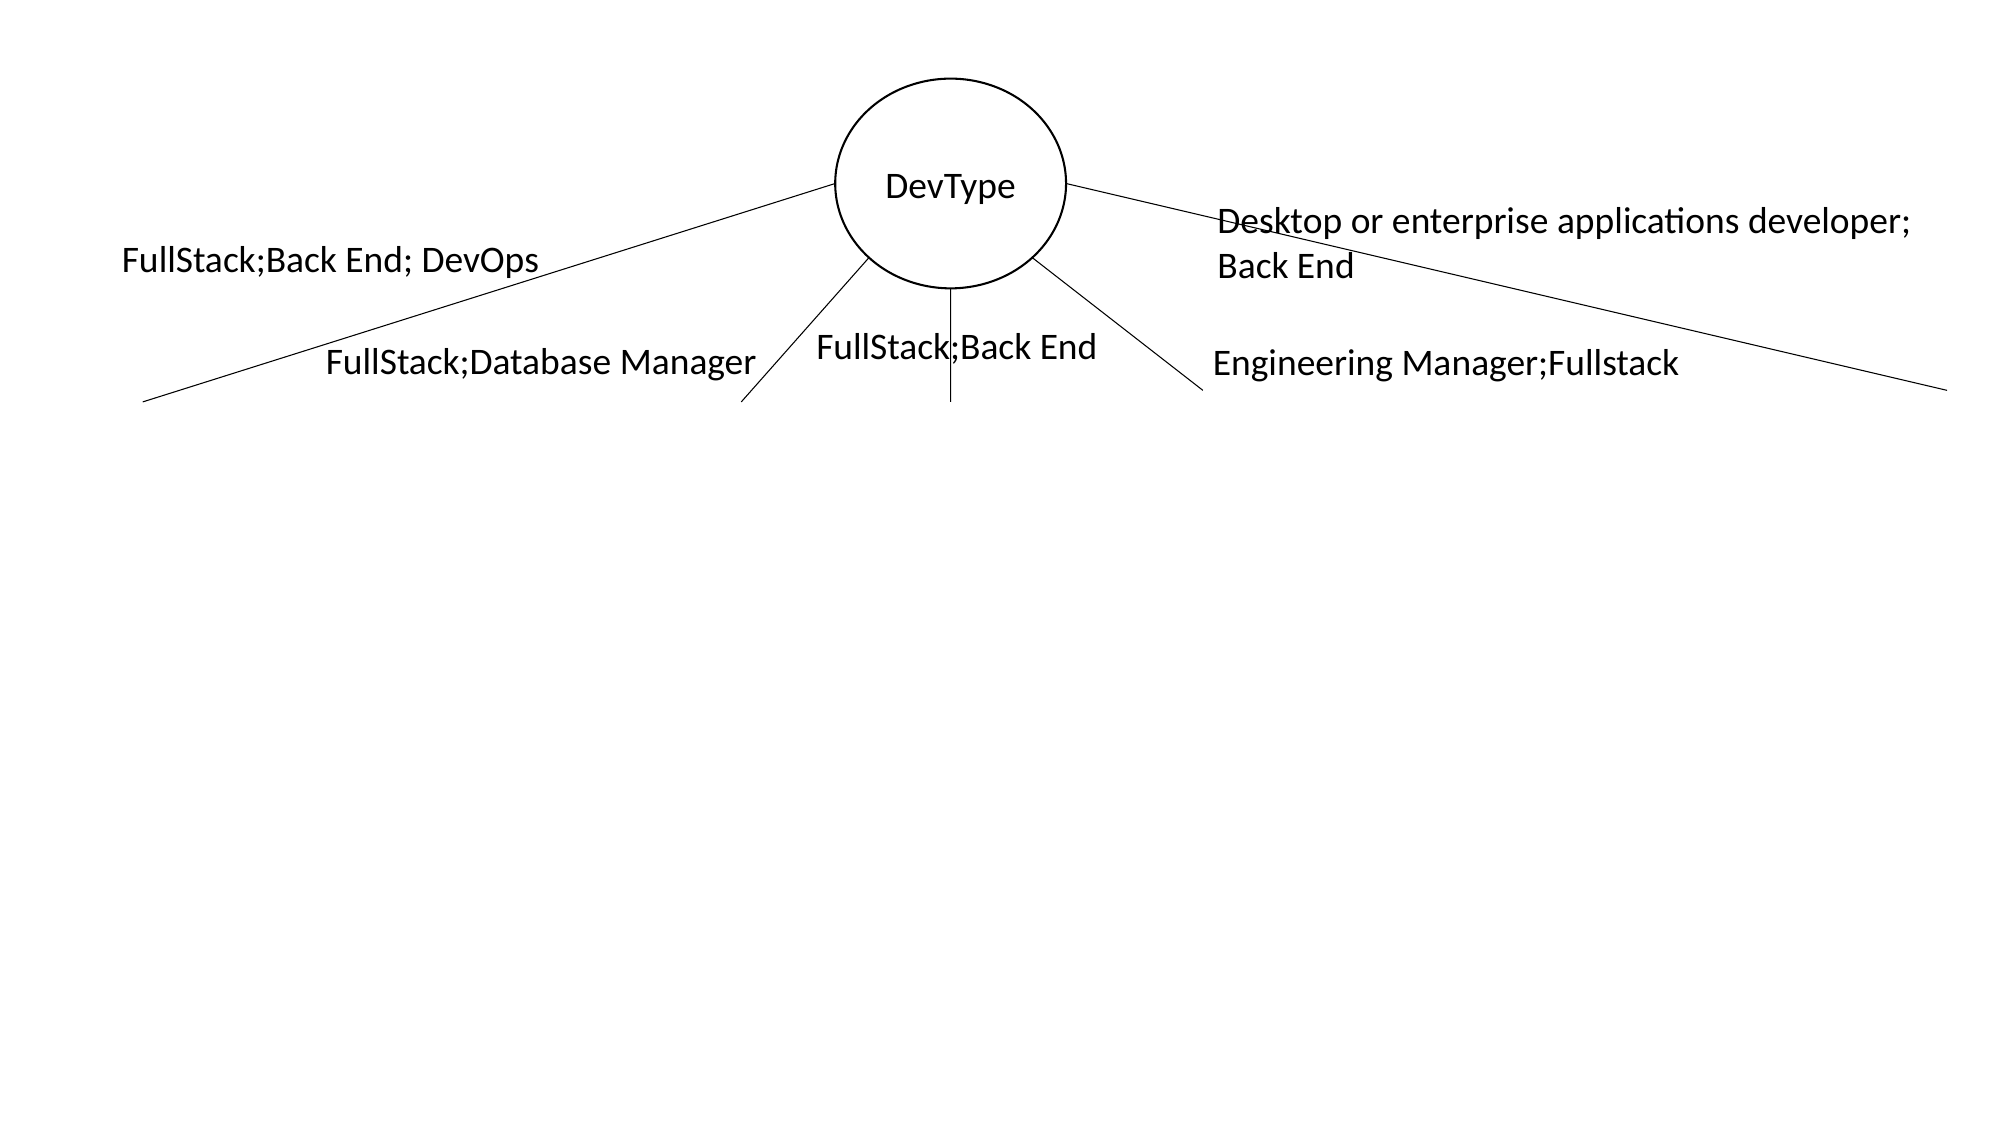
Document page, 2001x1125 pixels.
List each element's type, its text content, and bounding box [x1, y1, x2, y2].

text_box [142, 183, 836, 402]
text_box FullStack;Back End [951, 314, 1032, 375]
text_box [1065, 183, 1948, 391]
text_box FullStack;Back End; DevOps [107, 227, 142, 288]
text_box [1032, 257, 1065, 391]
text_box FullStack;Back End [869, 314, 950, 375]
text_box DevType [834, 77, 1068, 290]
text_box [741, 257, 869, 402]
